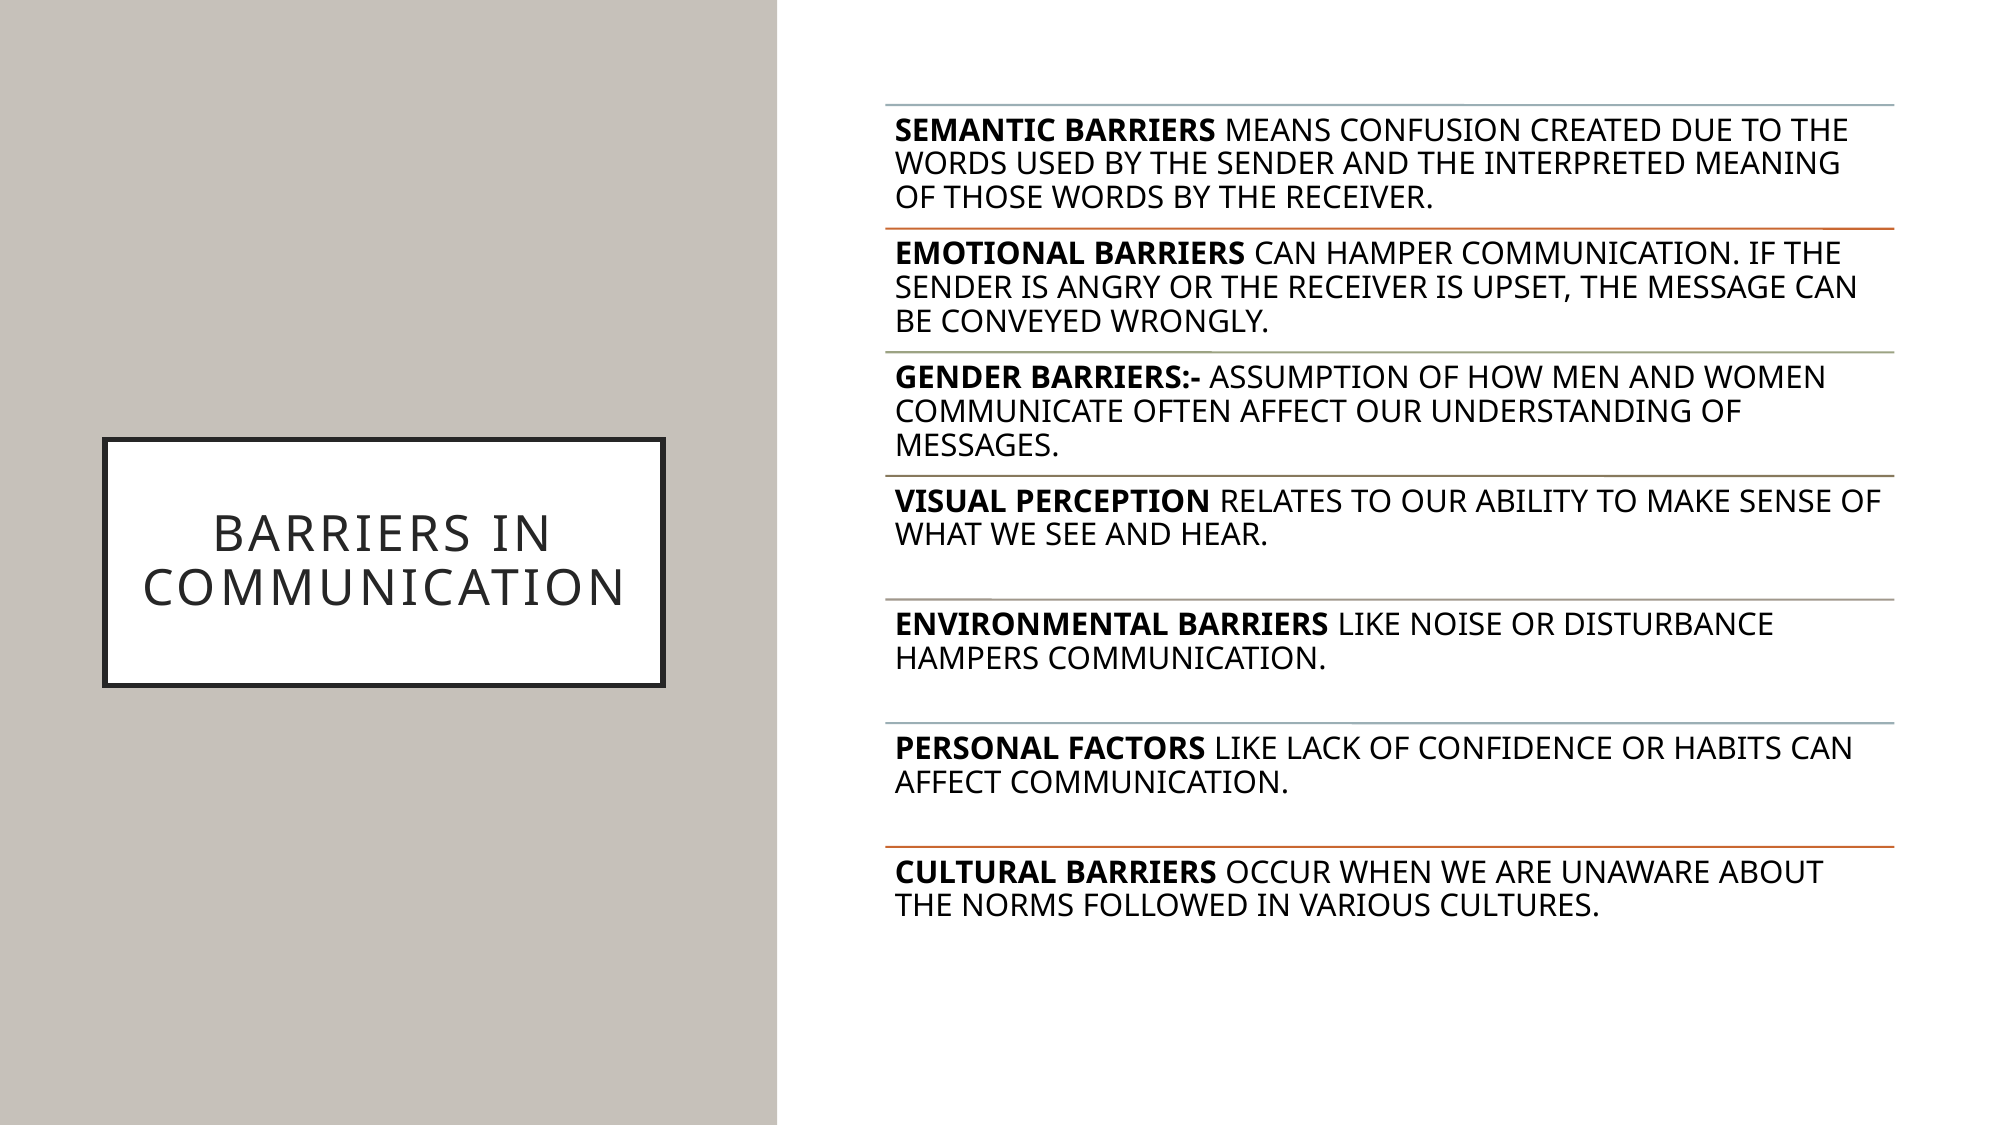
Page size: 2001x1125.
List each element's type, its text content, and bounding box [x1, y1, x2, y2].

title Barriers In Communication [102, 437, 666, 688]
text_box [0, 0, 778, 1125]
text_box [779, 0, 2000, 1125]
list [885, 104, 1895, 971]
